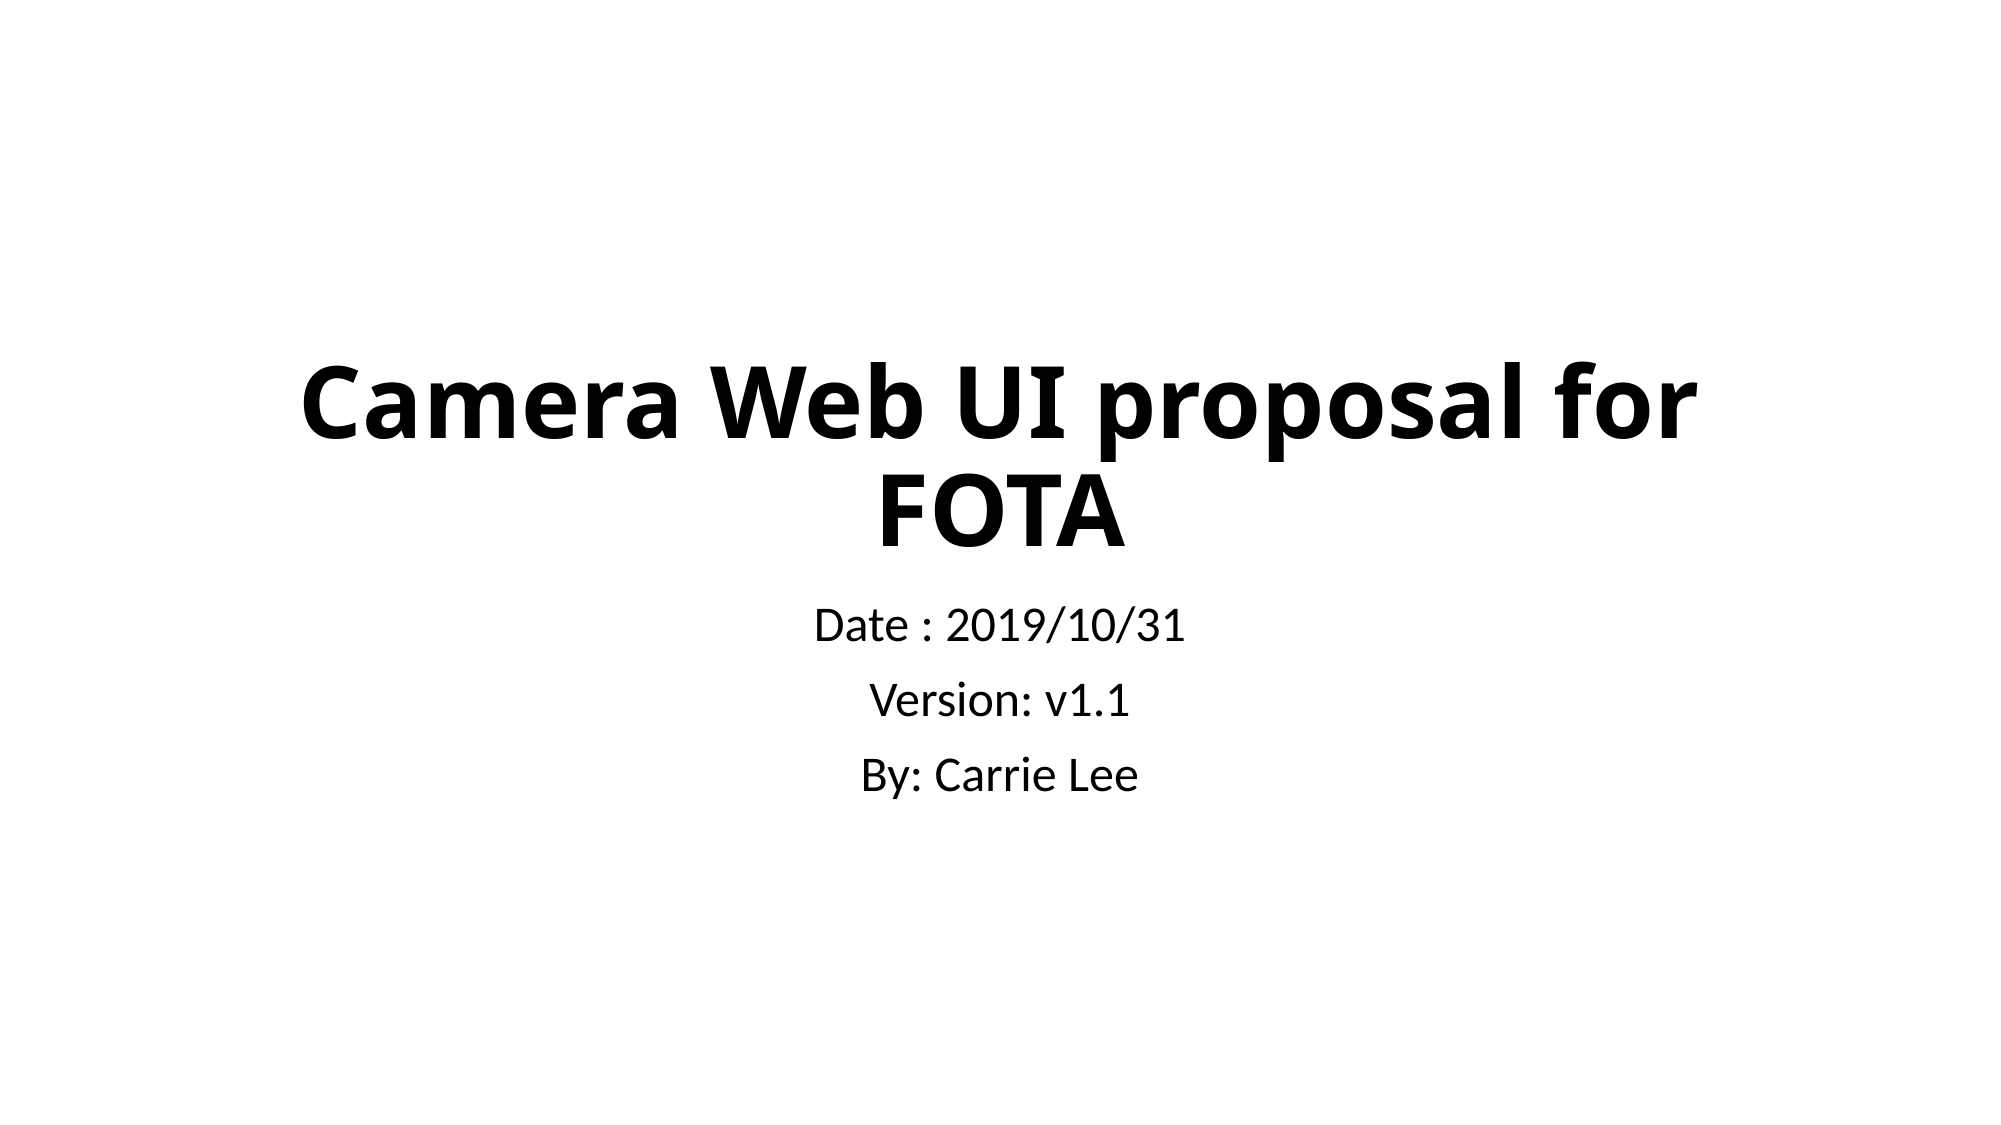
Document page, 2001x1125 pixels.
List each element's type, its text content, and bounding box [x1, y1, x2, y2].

title Camera Web UI proposal for FOTA [249, 184, 1750, 576]
subtitle Date : 2019/10/31 Version: v1.1 By: Carrie Lee [249, 590, 1750, 863]
